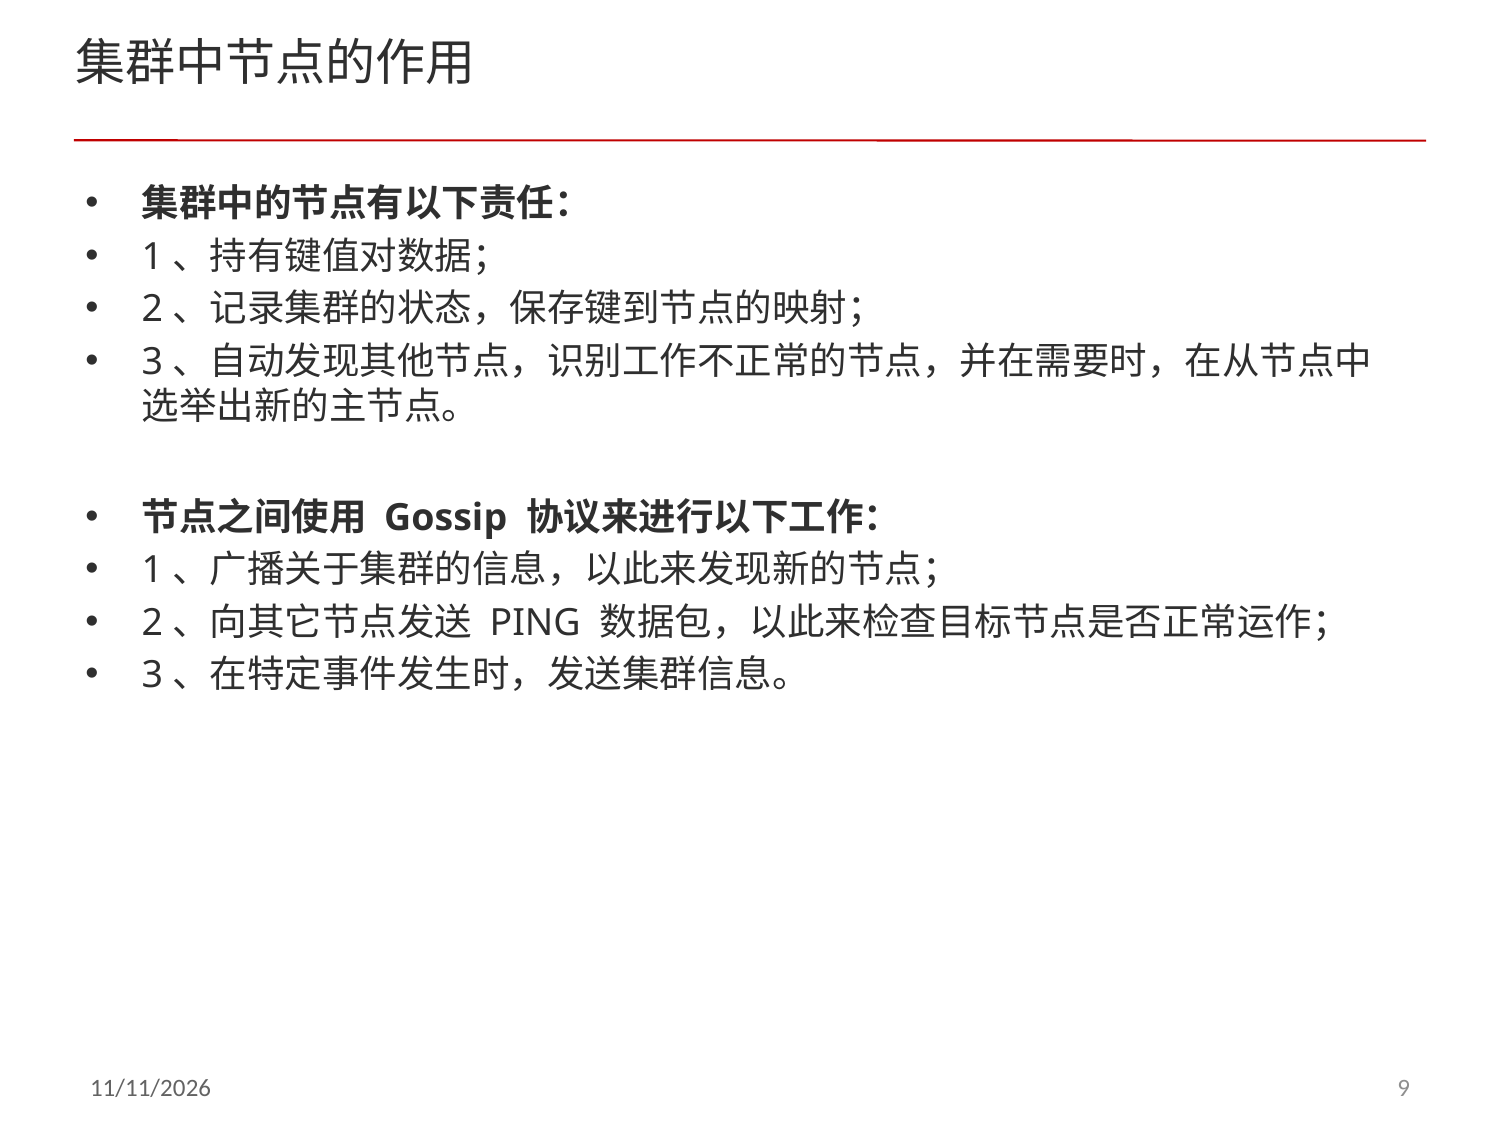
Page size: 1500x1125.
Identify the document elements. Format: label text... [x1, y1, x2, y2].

title 集群中节点的作用 [75, 30, 1235, 136]
list 集群中的节点有以下责任： 1、持有键值对数据； 2、记录集群的状态，保存键到节点的映射； 3、自动发现其他节点，识别工作不正常的节点，并在需要时，在从节点中选举出新的主节点。 节点之间使用 Gossip 协议来进行以下工作： 1、广播关于集群的信息，以此来发现新的节点； 2、向其它节点发送 PING 数据包，以此来检查目标节点是否正常运作； 3、在特定事件发生时，发送集群信息。 [70, 171, 1421, 1016]
